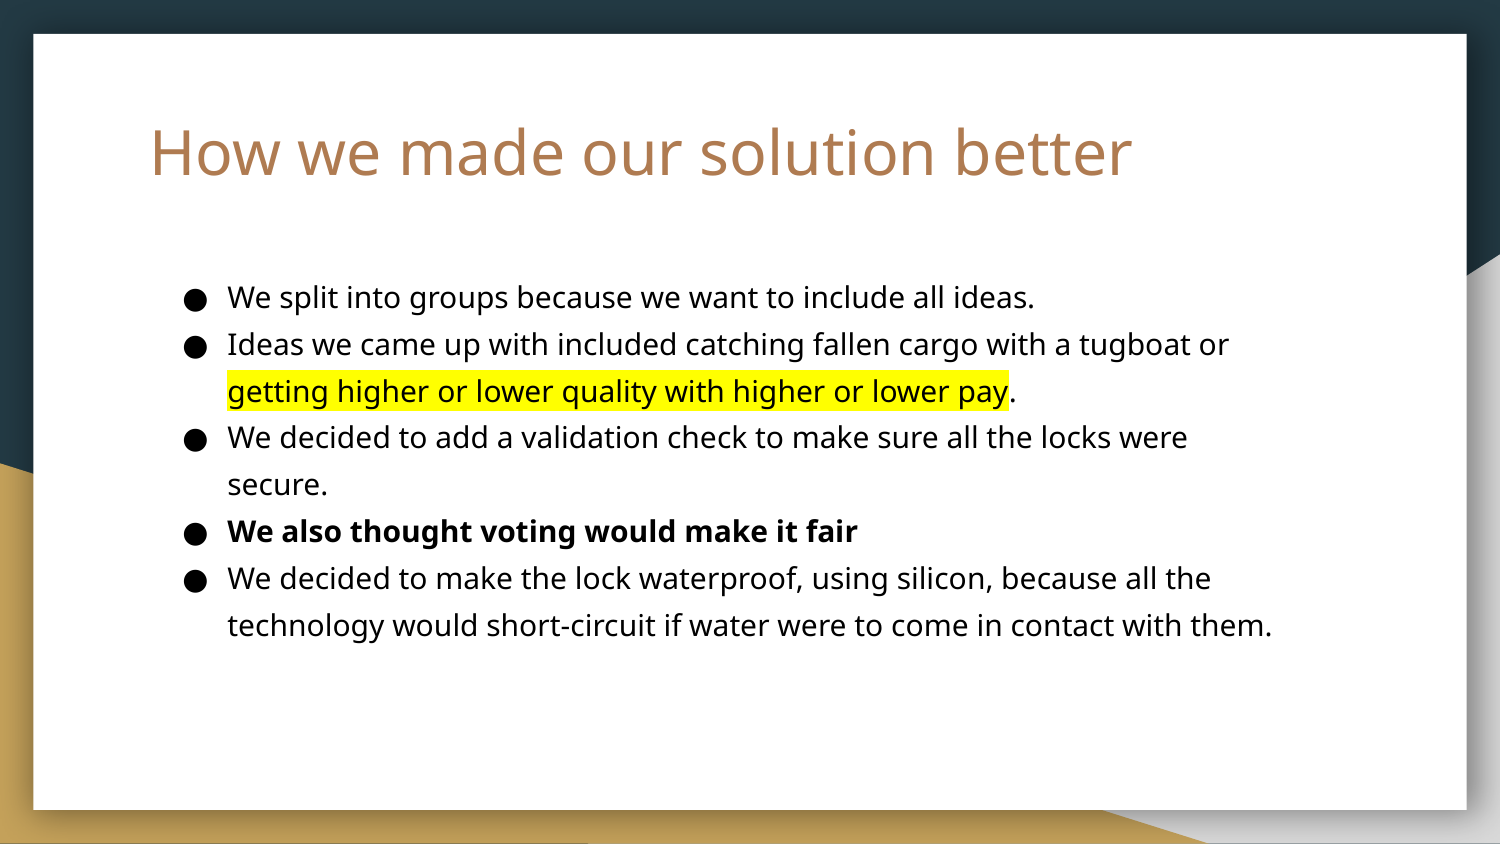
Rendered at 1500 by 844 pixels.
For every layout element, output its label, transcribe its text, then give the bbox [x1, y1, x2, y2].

title How we made our solution better [134, 93, 1366, 251]
list We split into groups because we want to include all ideas. Ideas we came up with included catching fallen cargo with a tugboat or getting higher or lower quality with higher or lower pay. We decided to add a validation check to make sure all the locks were secure. We also thought voting would make it fair We decided to make the lock waterproof, using silicon, because all the technology would short-circuit if water were to come in contact with them. [152, 255, 1306, 673]
